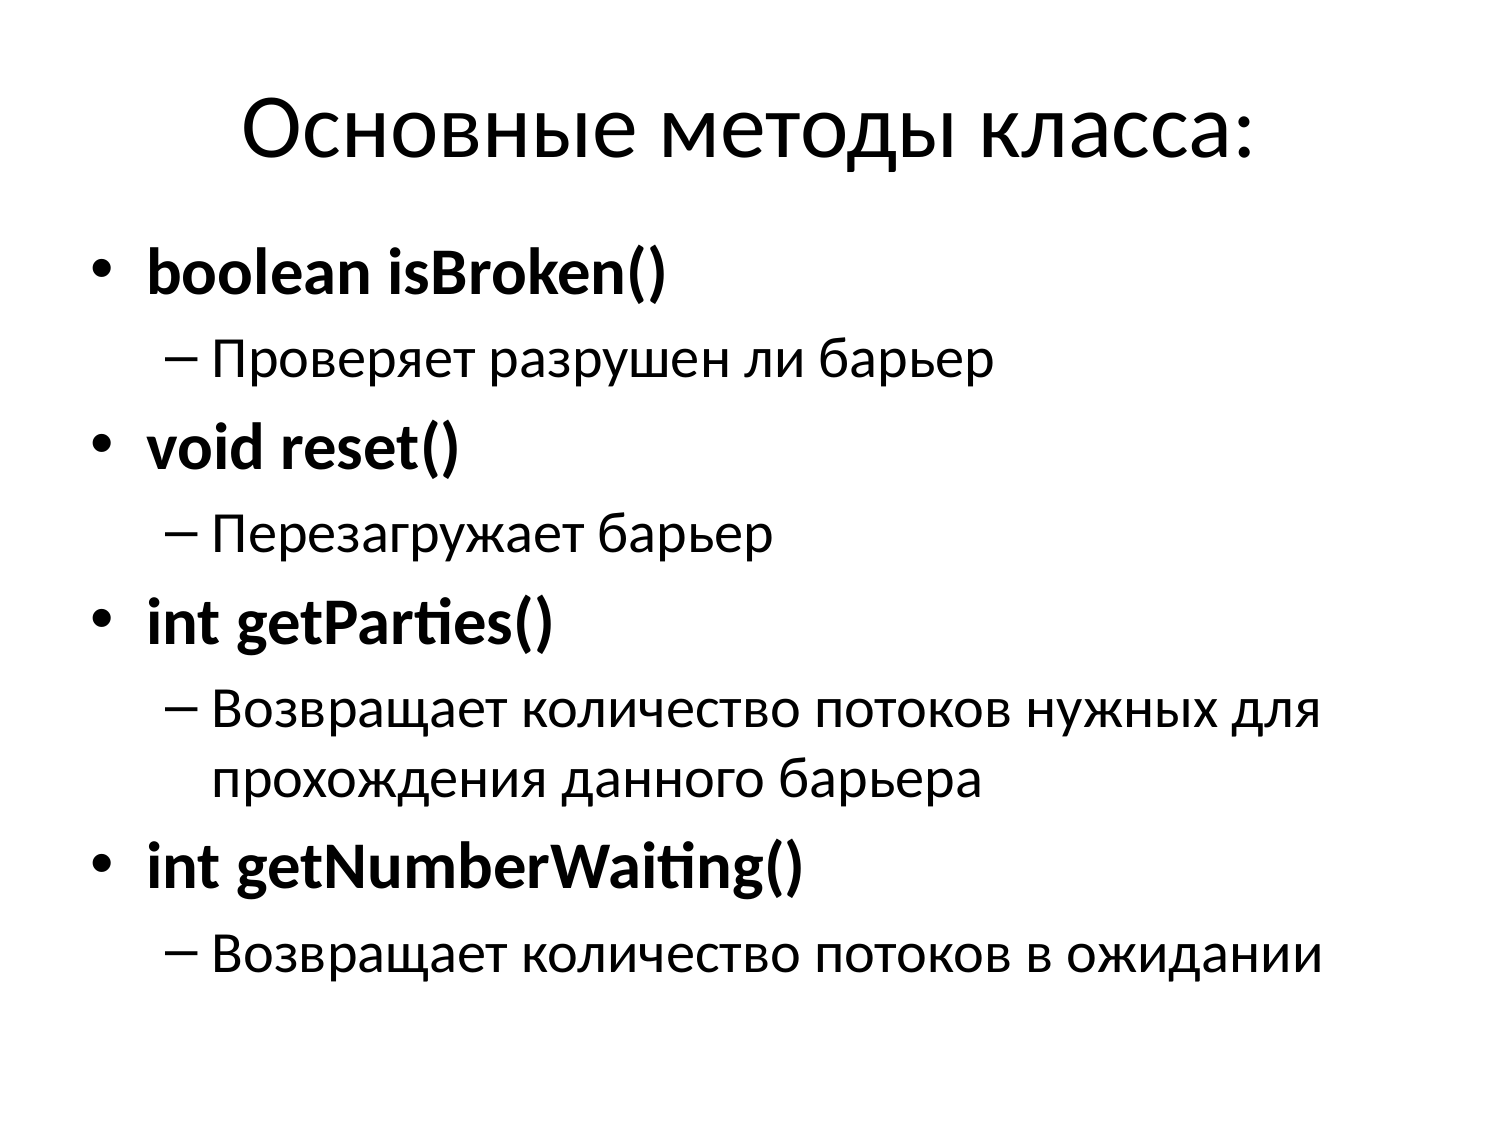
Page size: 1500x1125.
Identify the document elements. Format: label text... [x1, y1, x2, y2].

list boolean isBroken() Проверяет разрушен ли барьер void reset() Перезагружает барьер int getParties() Возвращает количество потоков нужных для прохождения данного барьера int getNumberWaiting() Возвращает количество потоков в ожидании [75, 219, 1425, 1005]
title Основные методы класса: [75, 45, 1425, 197]
